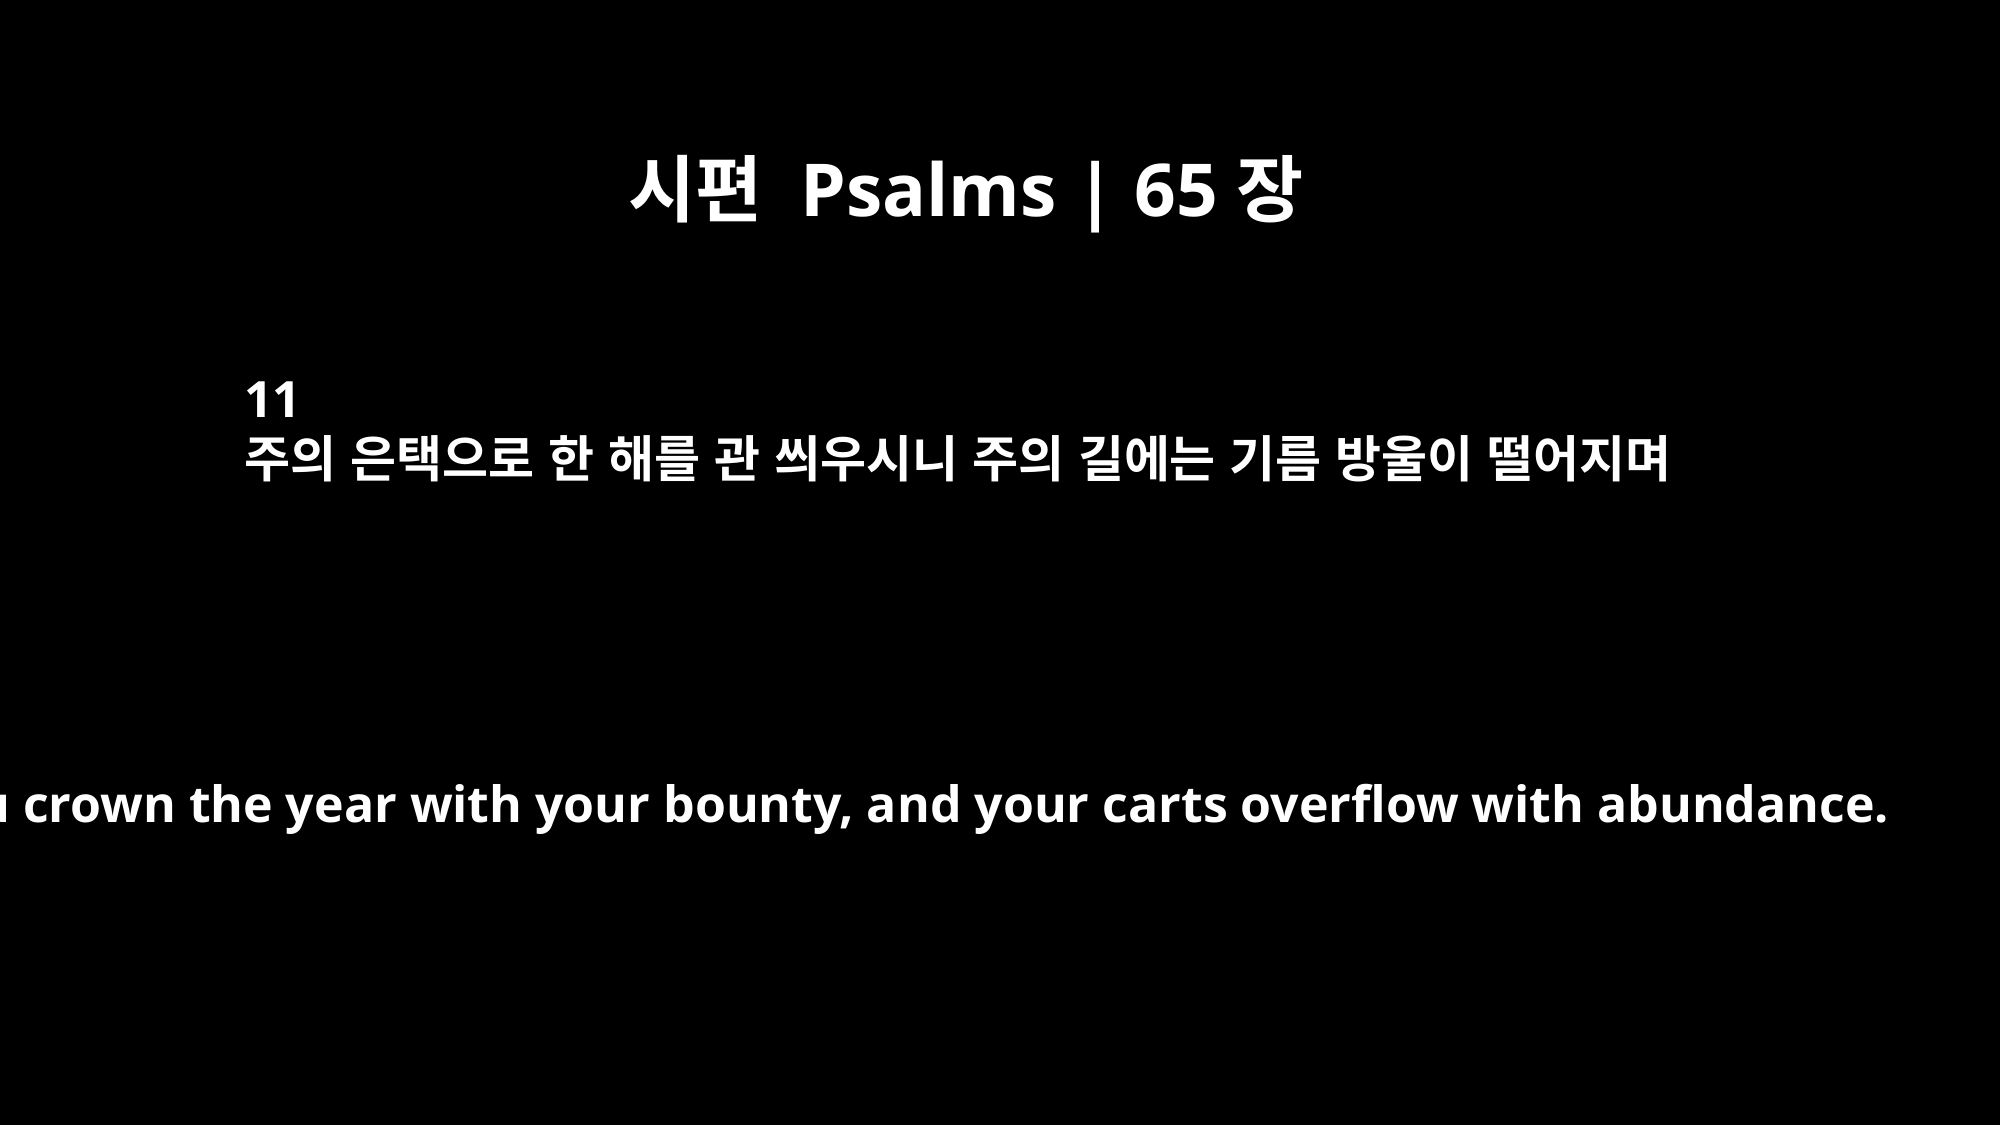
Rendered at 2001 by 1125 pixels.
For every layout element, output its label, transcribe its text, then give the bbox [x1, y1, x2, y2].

text_box 시편 Psalms | 65장 [613, 136, 1319, 239]
text_box 11 주의 은택으로 한 해를 관 씌우시니 주의 길에는 기름 방울이 떨어지며 [229, 359, 1688, 495]
text_box You crown the year with your bounty, and your carts overflow with abundance. [0, 764, 1905, 840]
